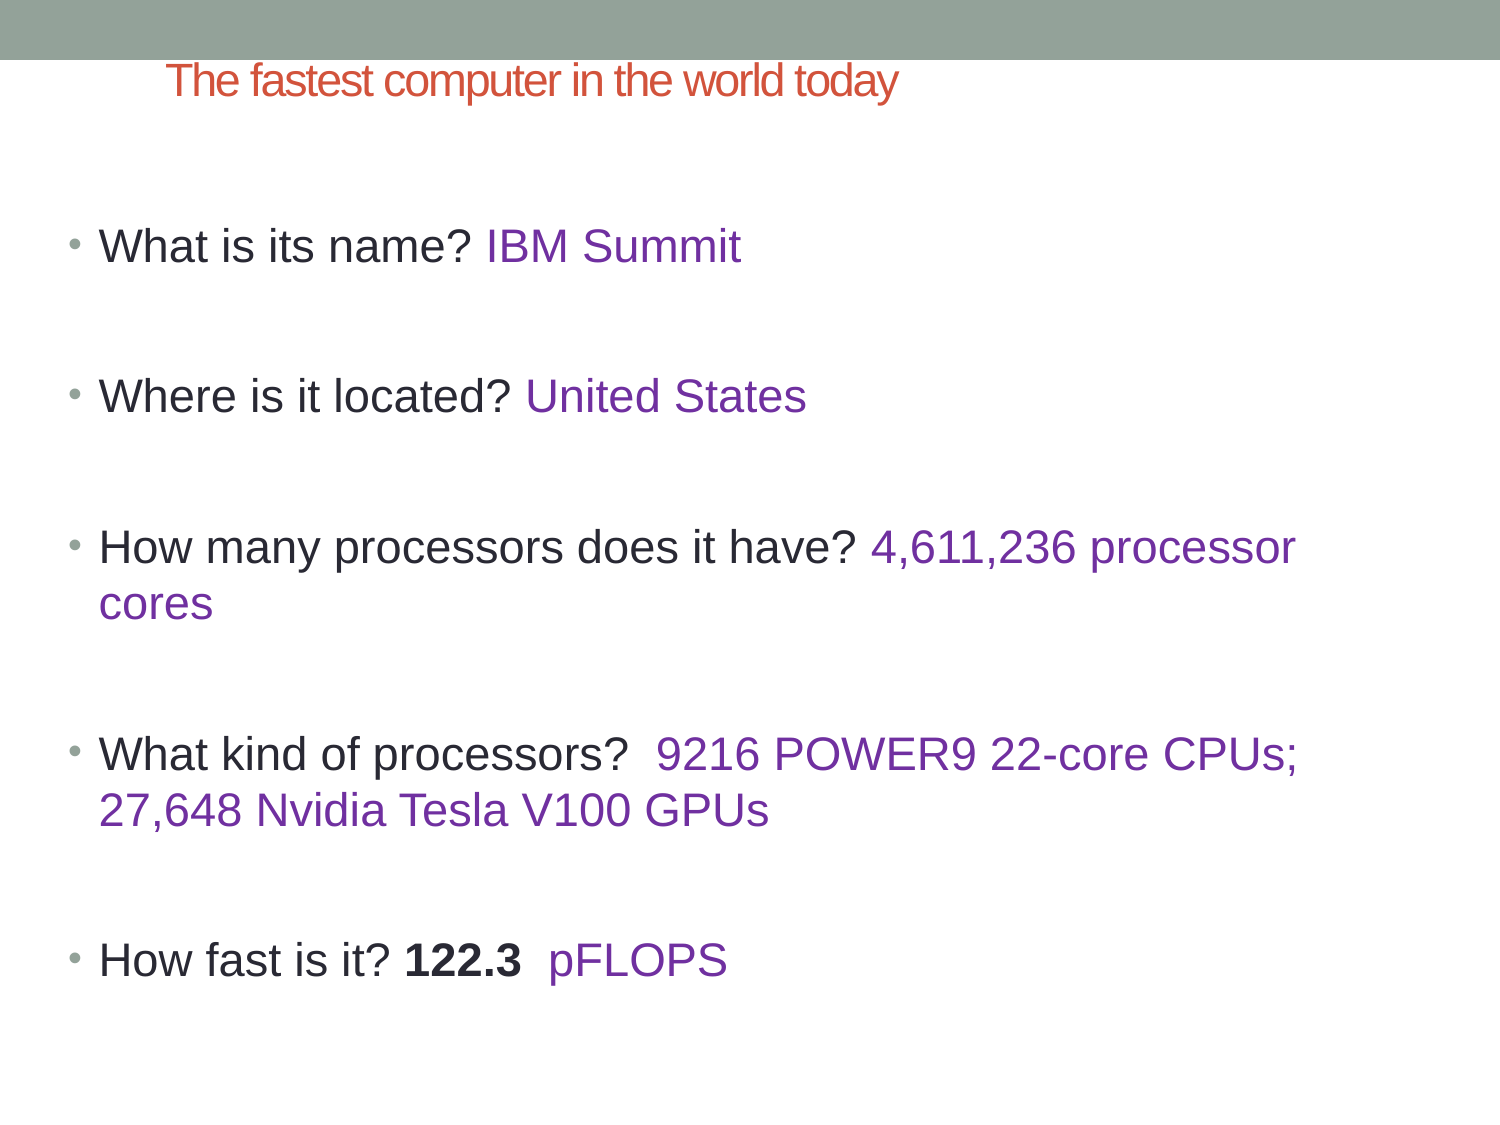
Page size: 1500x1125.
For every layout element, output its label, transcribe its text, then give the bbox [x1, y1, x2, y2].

title The fastest computer in the world today [150, 42, 1500, 114]
list What is its name? IBM Summit Where is it located? United States How many processors does it have? 4,611,236 processor cores What kind of processors? 9216 POWER9 22-core CPUs; 27,648 Nvidia Tesla V100 GPUs How fast is it? 122.3 pFLOPS [53, 208, 1341, 996]
